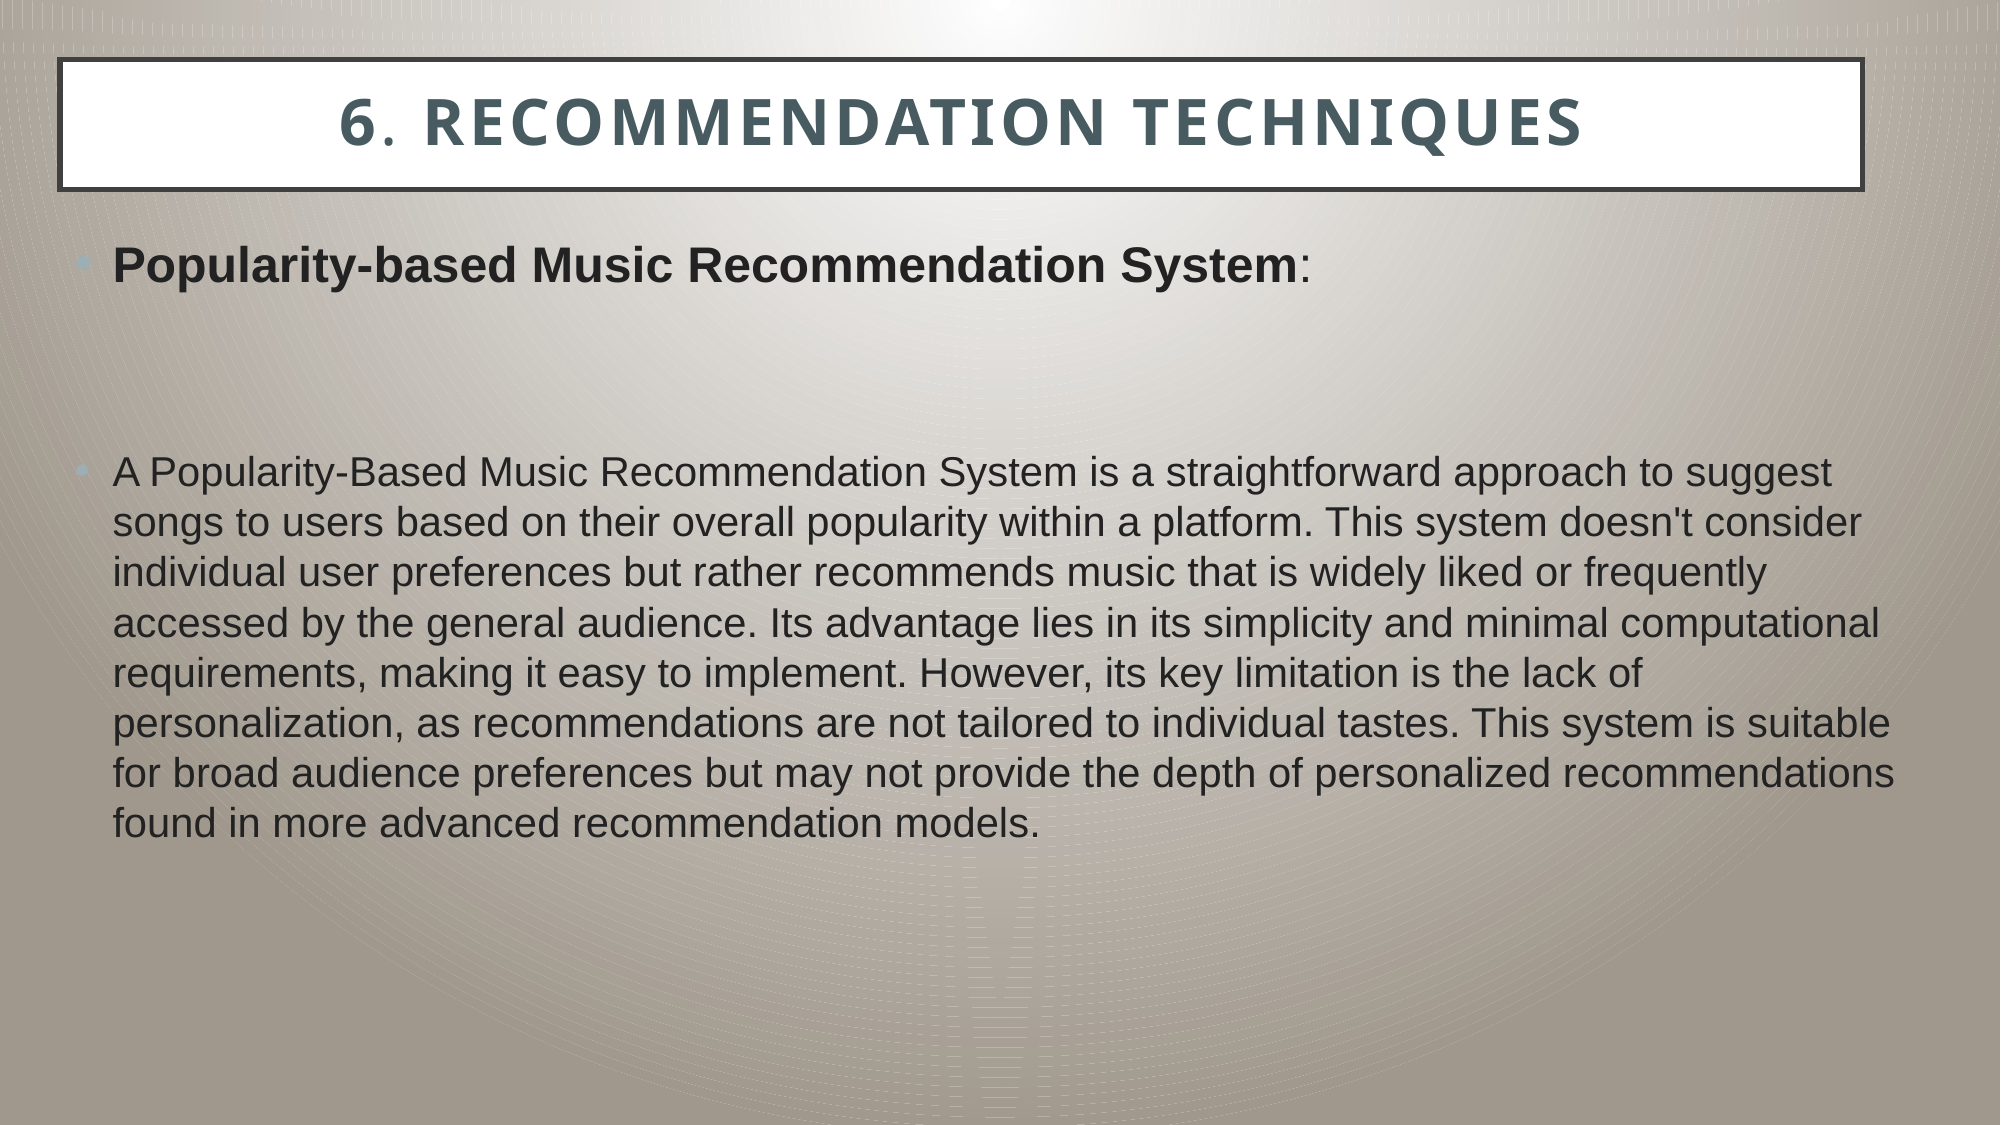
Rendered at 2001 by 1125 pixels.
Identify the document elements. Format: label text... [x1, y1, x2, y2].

title 6. Recommendation Techniques [57, 57, 1865, 192]
list Popularity-based Music Recommendation System: A Popularity-Based Music Recommendation System is a straightforward approach to suggest songs to users based on their overall popularity within a platform. This system doesn't consider individual user preferences but rather recommends music that is widely liked or frequently accessed by the general audience. Its advantage lies in its simplicity and minimal computational requirements, making it easy to implement. However, its key limitation is the lack of personalization, as recommendations are not tailored to individual tastes. This system is suitable for broad audience preferences but may not provide the depth of personalized recommendations found in more advanced recommendation models. [60, 224, 1944, 1100]
